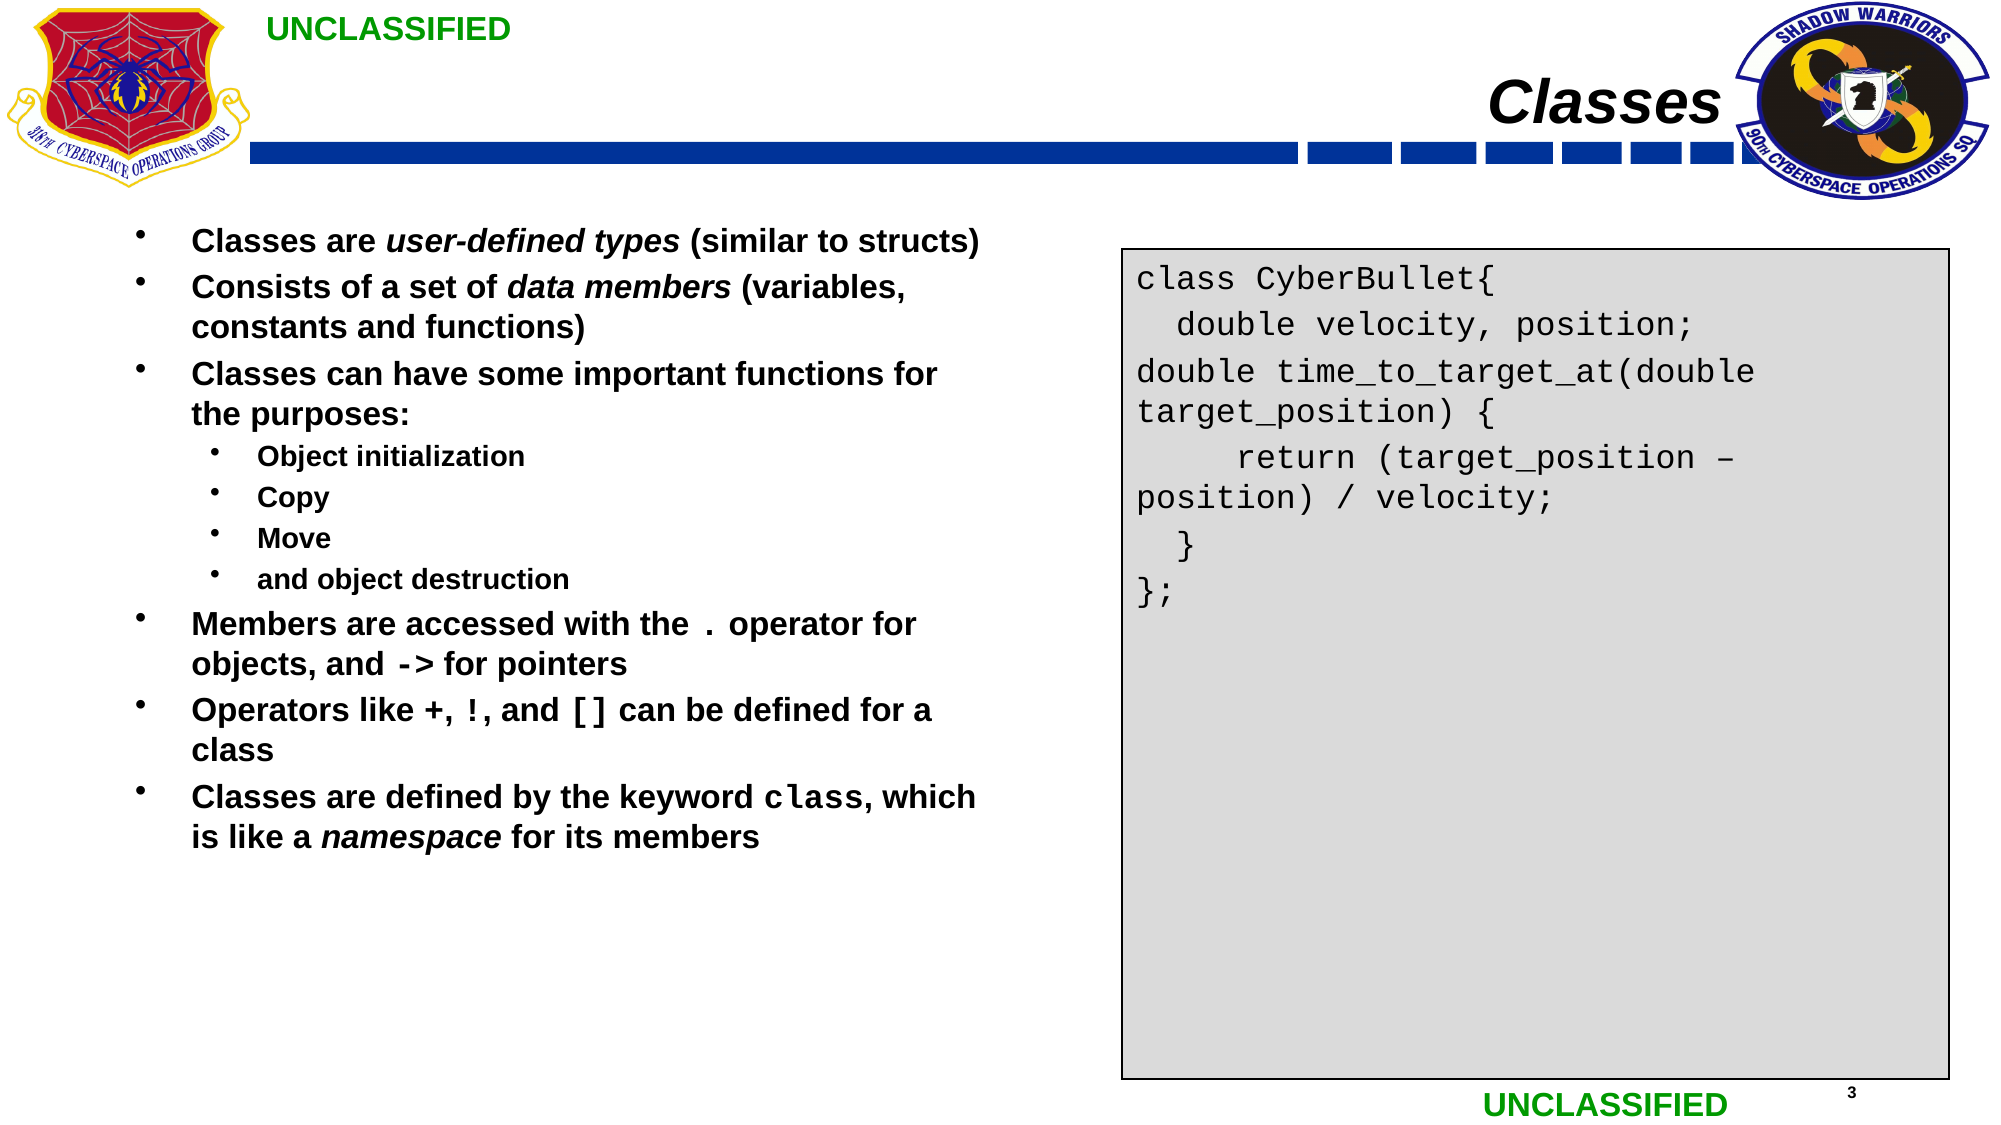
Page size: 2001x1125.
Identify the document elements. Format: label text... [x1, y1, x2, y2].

text_box class CyberBullet{ double velocity, position; double time_to_target_at(double target_position) { return (target_position – position) / velocity; } }; [1121, 249, 1950, 1080]
picture [1734, 1, 1991, 200]
title Classes [332, 51, 1739, 142]
picture [7, 8, 250, 188]
list Classes are user-defined types (similar to structs) Consists of a set of data members (variables, constants and functions) Classes can have some important functions for the purposes: Object initialization Copy Move and object destruction Members are accessed with the . operator for objects, and -> for pointers Operators like +, !, and [] can be defined for a class Classes are defined by the keyword class, which is like a namespace for its members [120, 211, 1012, 989]
list [1044, 211, 1936, 989]
